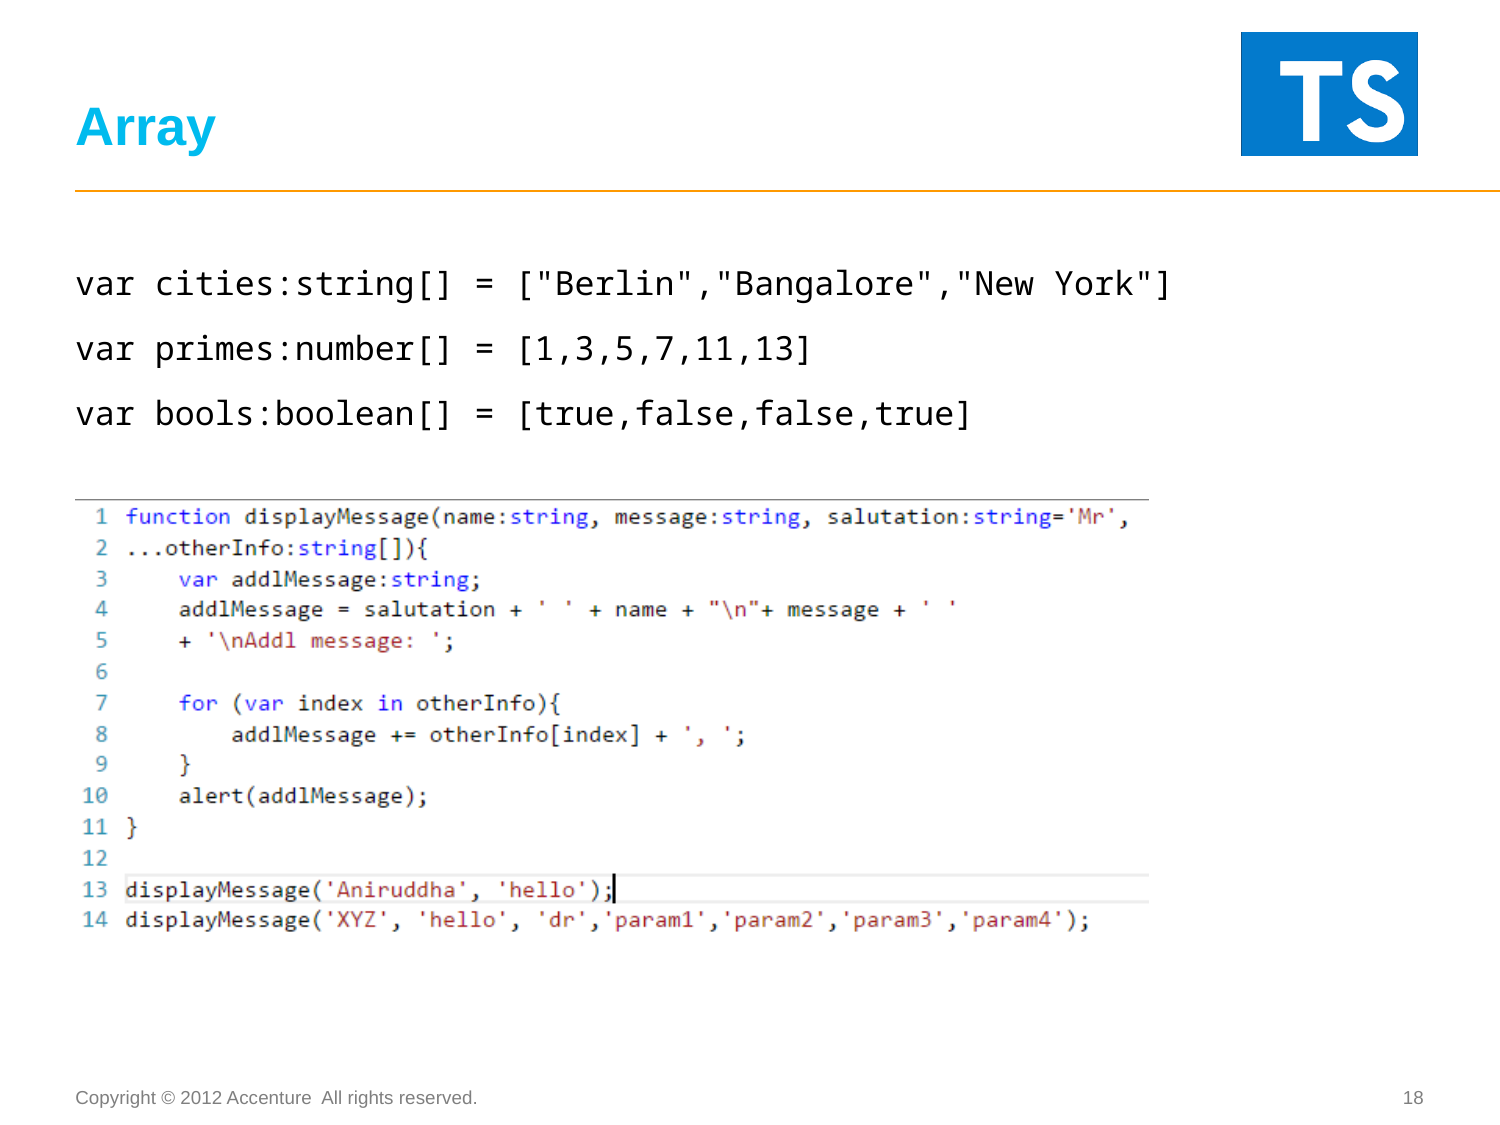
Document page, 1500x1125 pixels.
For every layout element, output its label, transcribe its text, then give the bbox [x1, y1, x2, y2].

list var cities:string[] = ["Berlin","Bangalore","New York"] var primes:number[] = [1,3,5,7,11,13] var bools:boolean[] = [true,false,false,true] [75, 262, 1425, 1072]
title Array [75, 27, 1422, 157]
picture [74, 499, 1149, 946]
